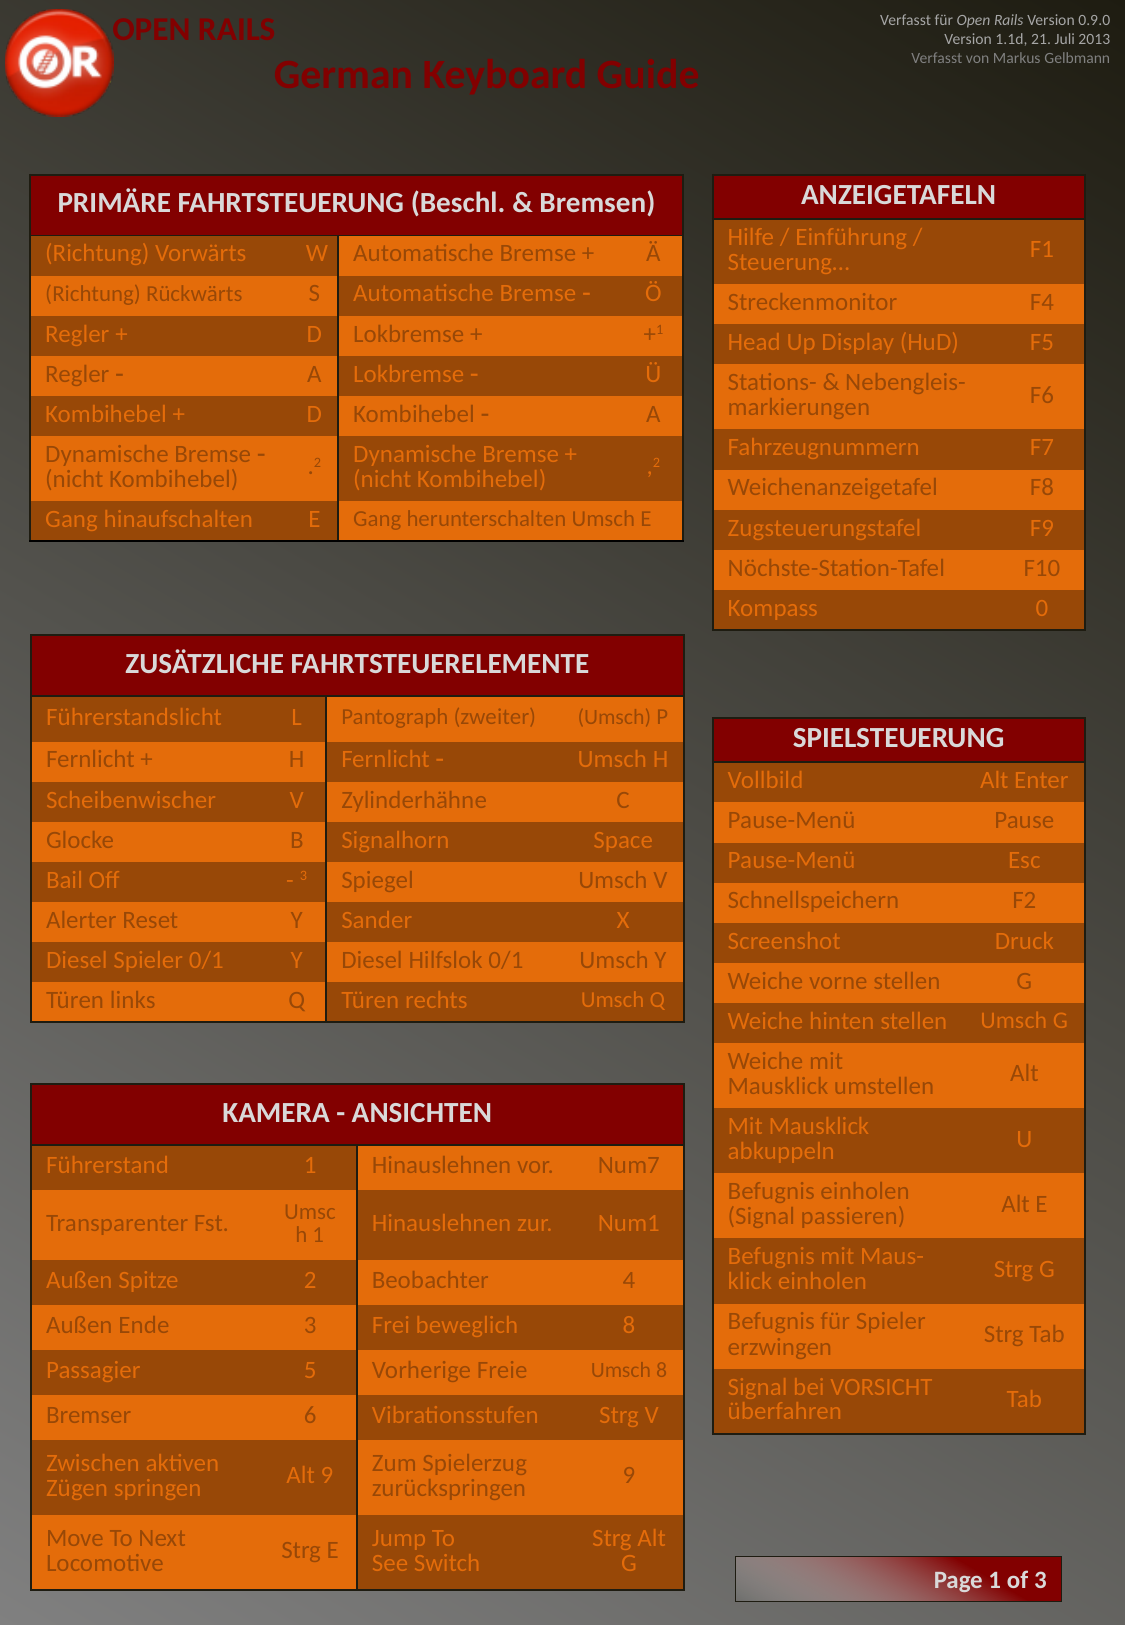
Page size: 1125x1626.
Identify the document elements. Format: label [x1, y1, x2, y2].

text_box [5, 0, 1125, 1603]
